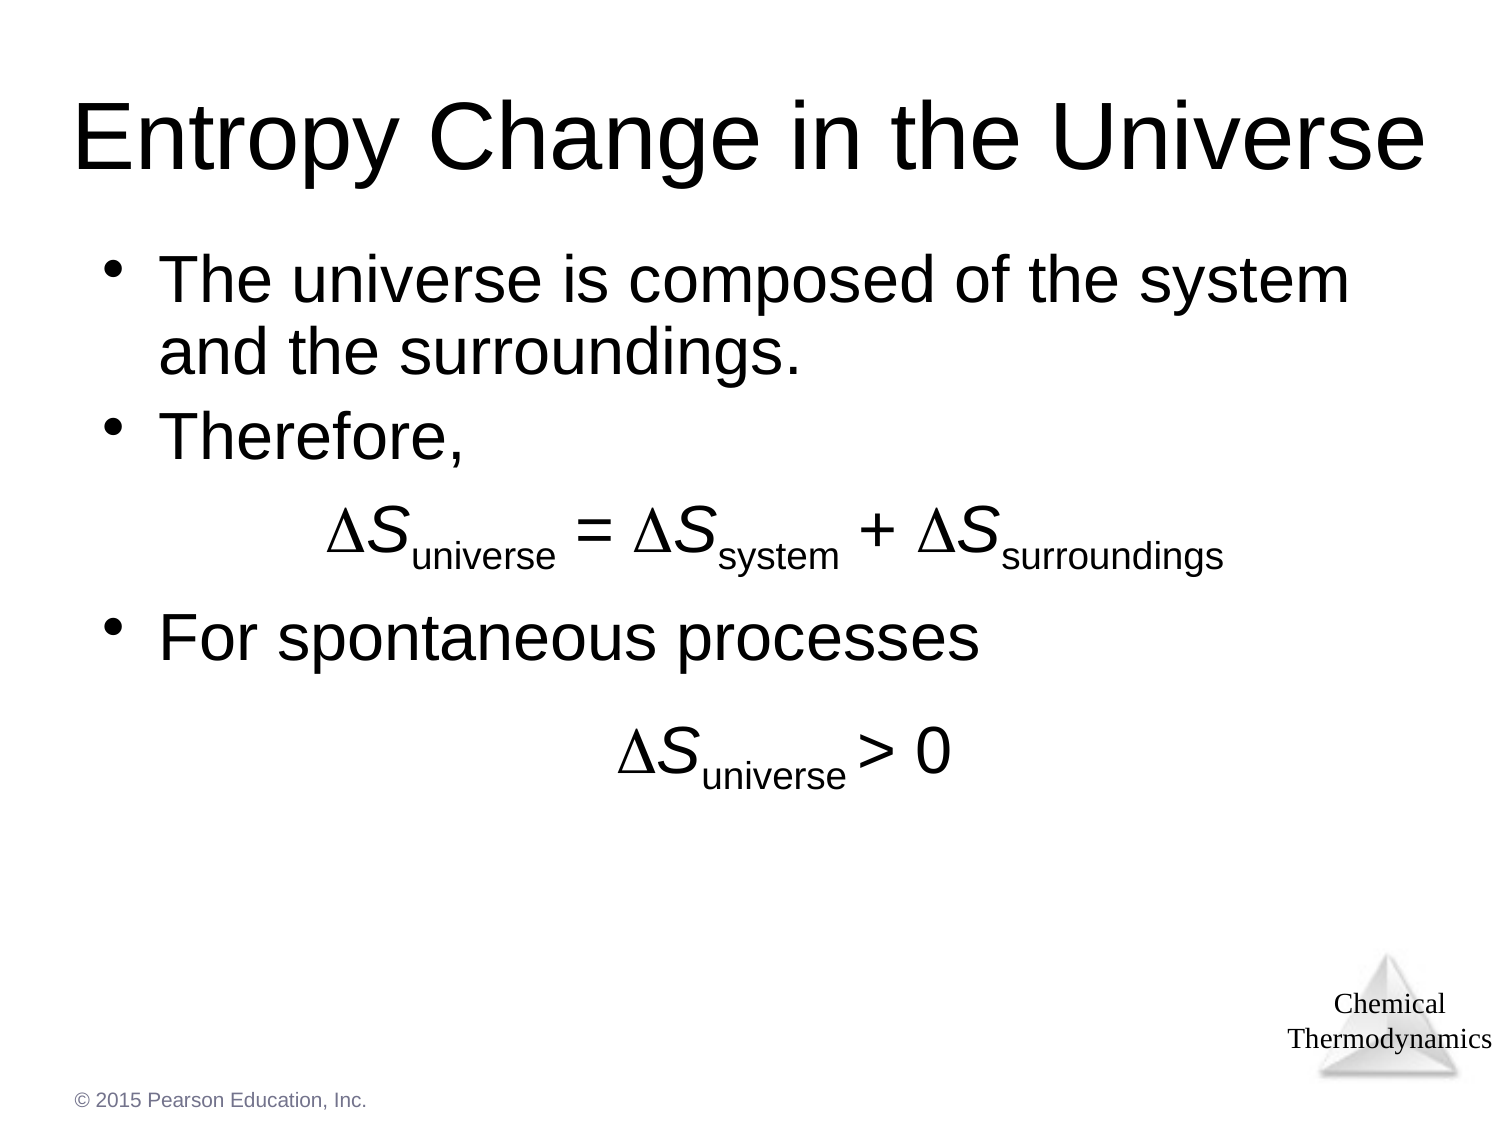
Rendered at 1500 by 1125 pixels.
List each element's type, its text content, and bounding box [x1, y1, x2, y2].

list The universe is composed of the system and the surroundings. Therefore, Suniverse = Ssystem + Ssurroundings For spontaneous processes Suniverse > 0 [87, 237, 1463, 866]
picture [1275, 900, 1500, 1125]
title Entropy Change in the Universe [0, 37, 1500, 226]
